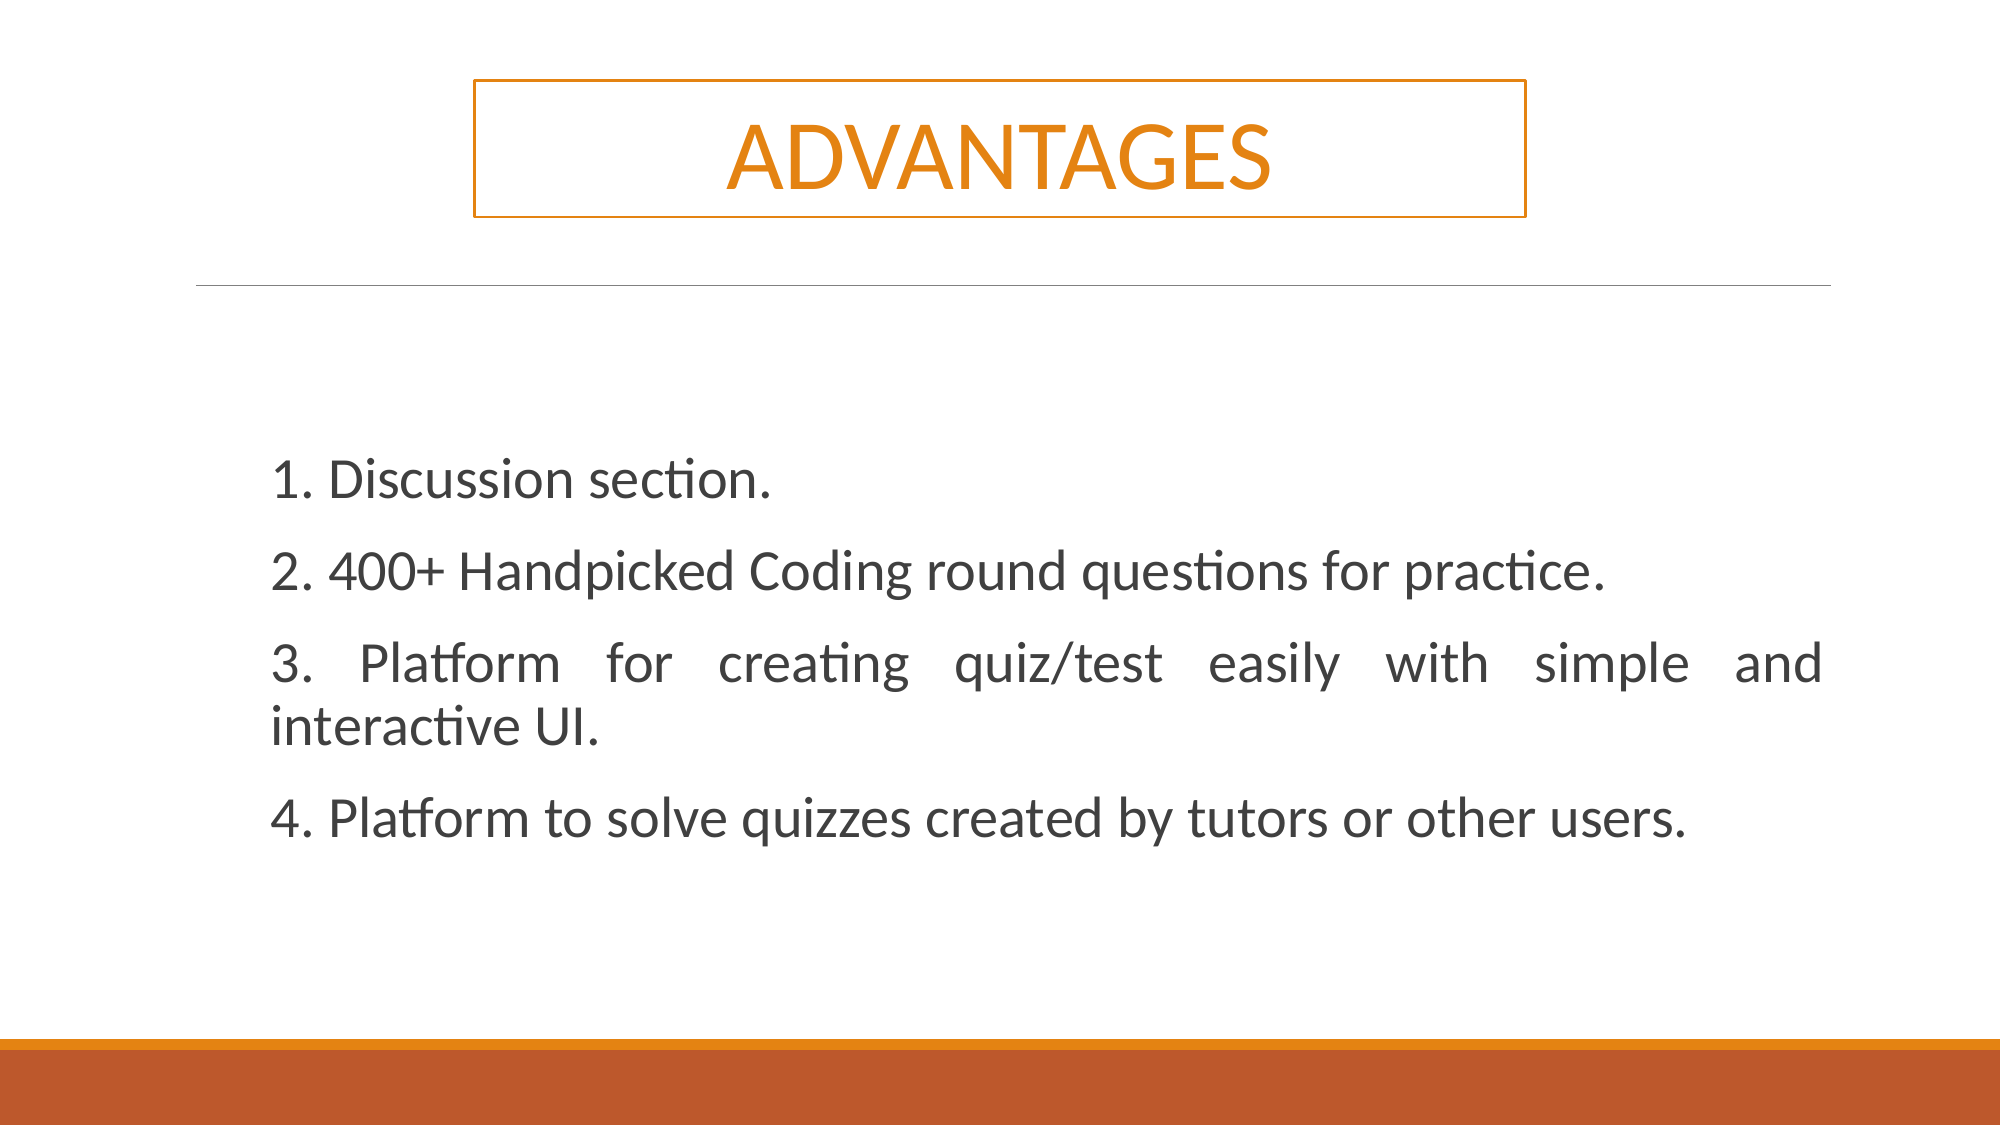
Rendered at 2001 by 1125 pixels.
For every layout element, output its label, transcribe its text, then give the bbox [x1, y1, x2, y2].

title ADVANTAGES [473, 79, 1527, 218]
list 1. Discussion section. 2. 400+ Handpicked Coding round questions for practice. 3. Platform for creating quiz/test easily with simple and interactive UI. 4. Platform to solve quizzes created by tutors or other users. [270, 440, 1825, 942]
